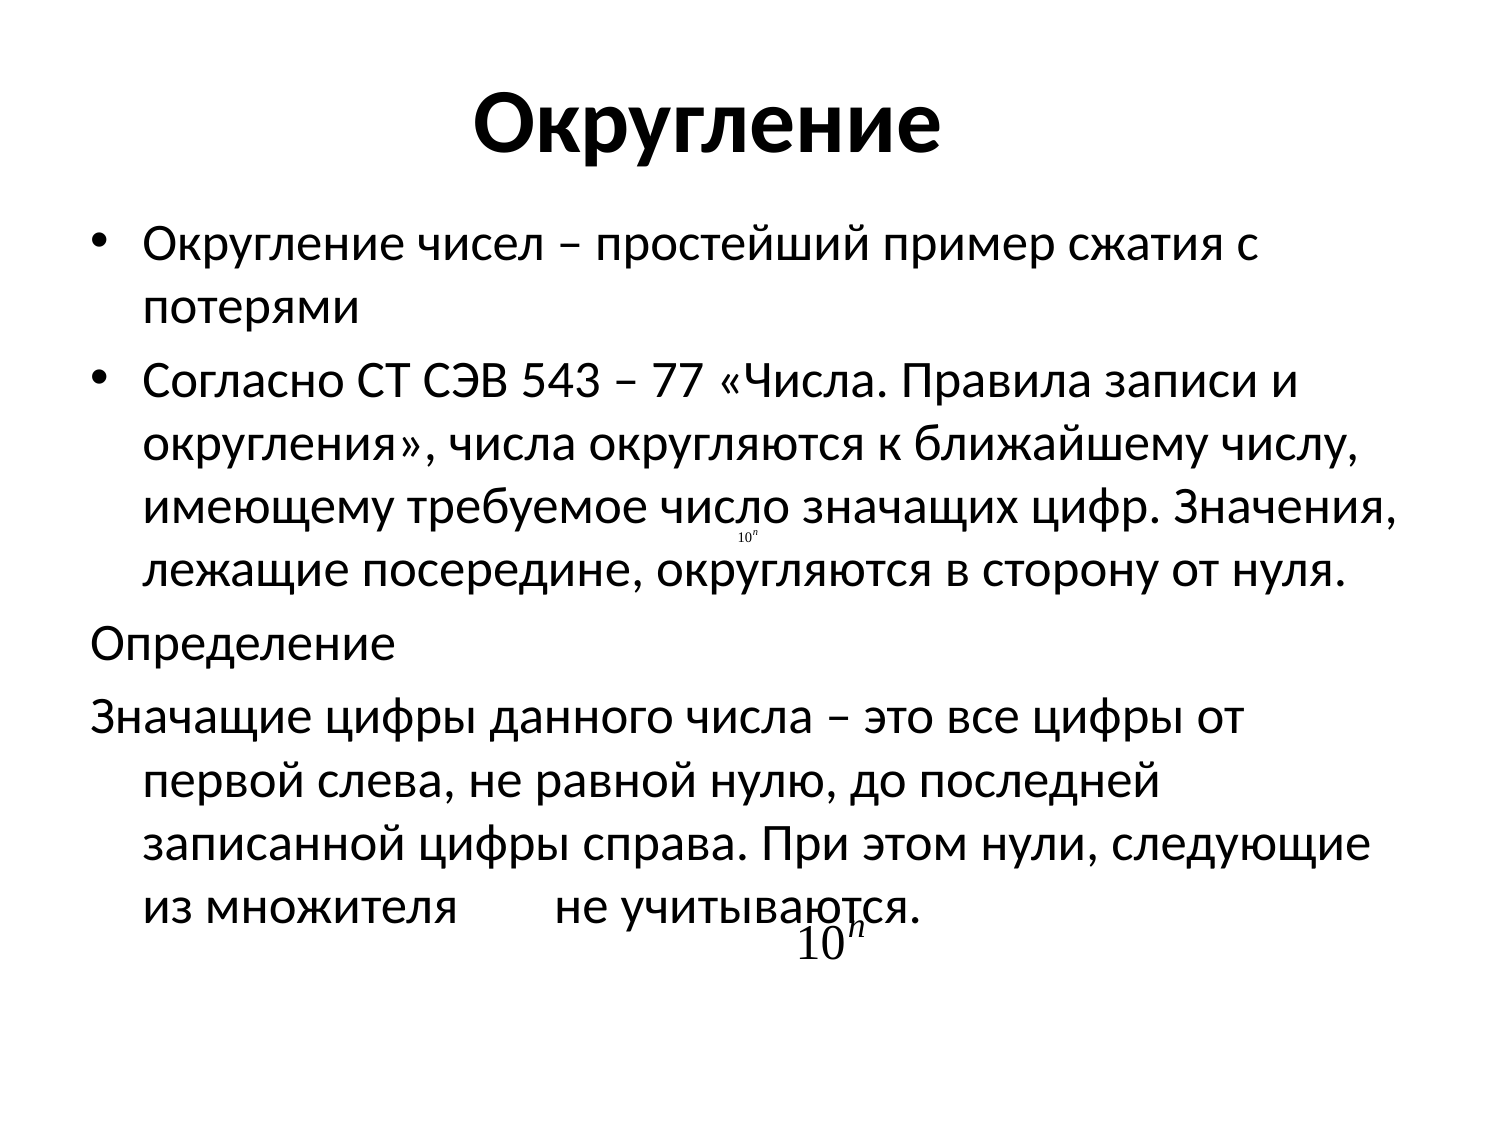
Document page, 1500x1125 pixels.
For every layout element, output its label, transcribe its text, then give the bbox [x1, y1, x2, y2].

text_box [787, 890, 888, 1013]
list Округление чисел – простейший пример сжатия с потерями Согласно СТ СЭВ 543 – 77 «Числа. Правила записи и округления», числа округляются к ближайшему числу, имеющему требуемое число значащих цифр. Значения, лежащие посередине, округляются в сторону от нуля. Определение Значащие цифры данного числа – это все цифры от первой слева, не равной нулю, до последней записанной цифры справа. При этом нули, следующие из множителя не учитываются. [75, 200, 1425, 1005]
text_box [735, 522, 765, 603]
title Округление [50, 45, 1388, 188]
